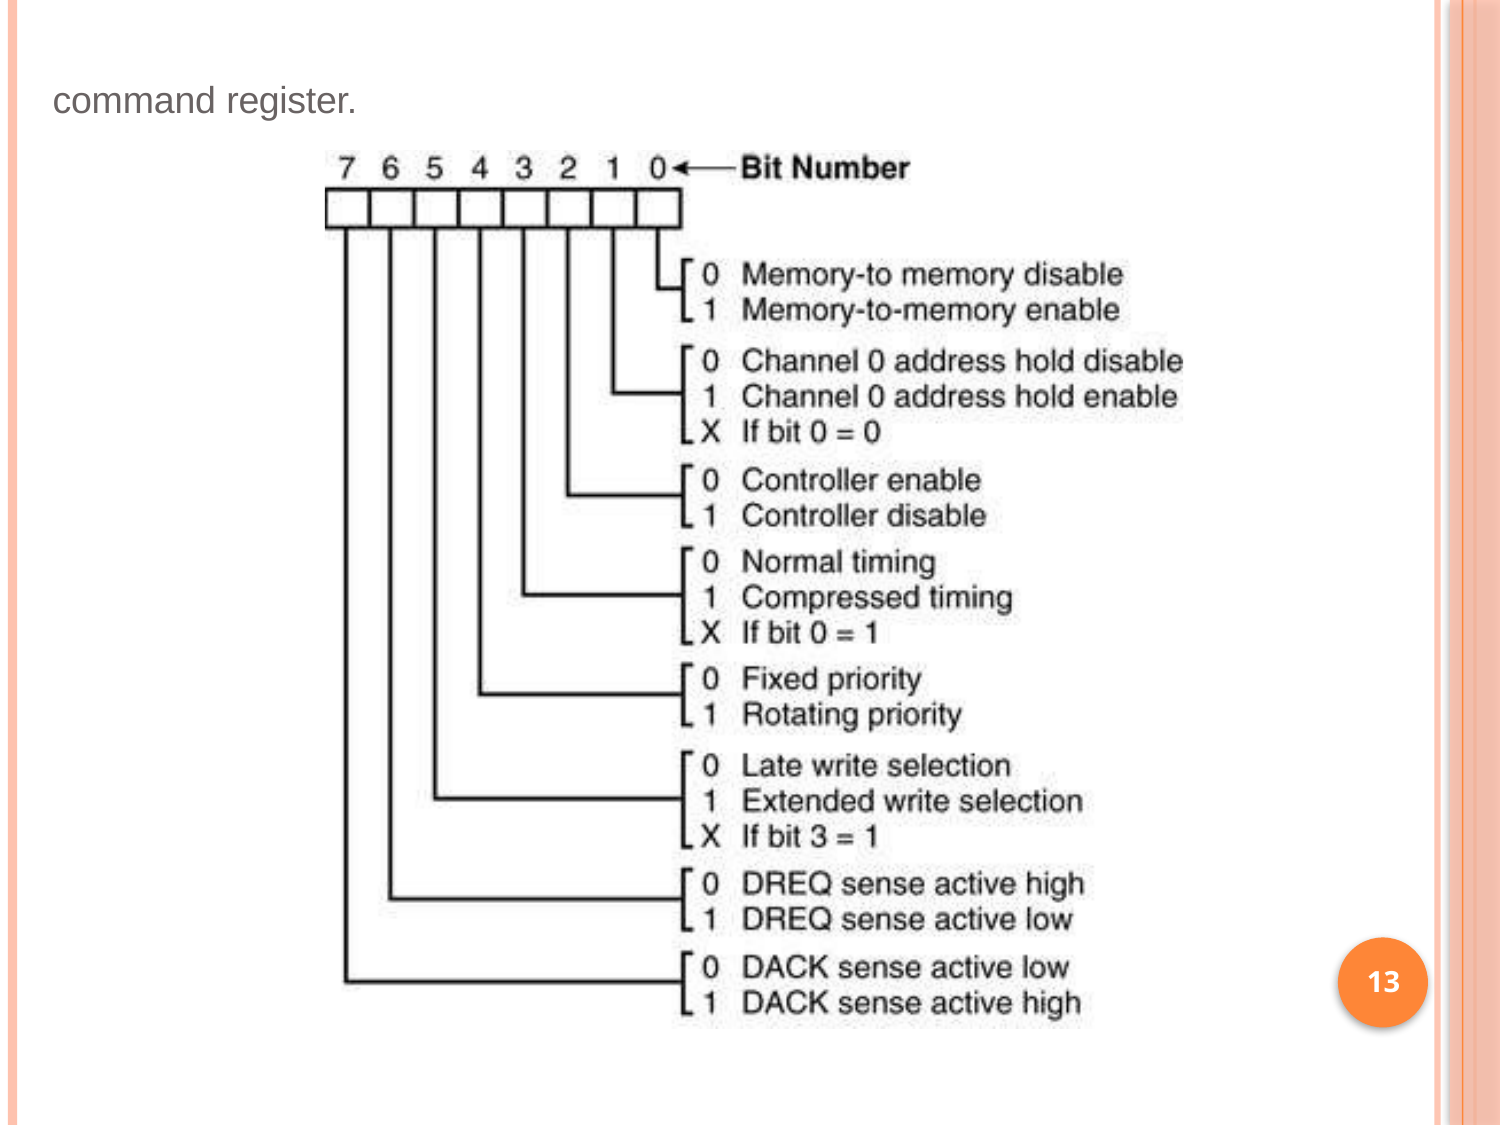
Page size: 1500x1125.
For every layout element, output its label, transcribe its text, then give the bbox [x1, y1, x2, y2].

slide_number 13 [1333, 940, 1434, 1027]
text_box command register. [50, 74, 363, 122]
text_box [324, 149, 1184, 1029]
